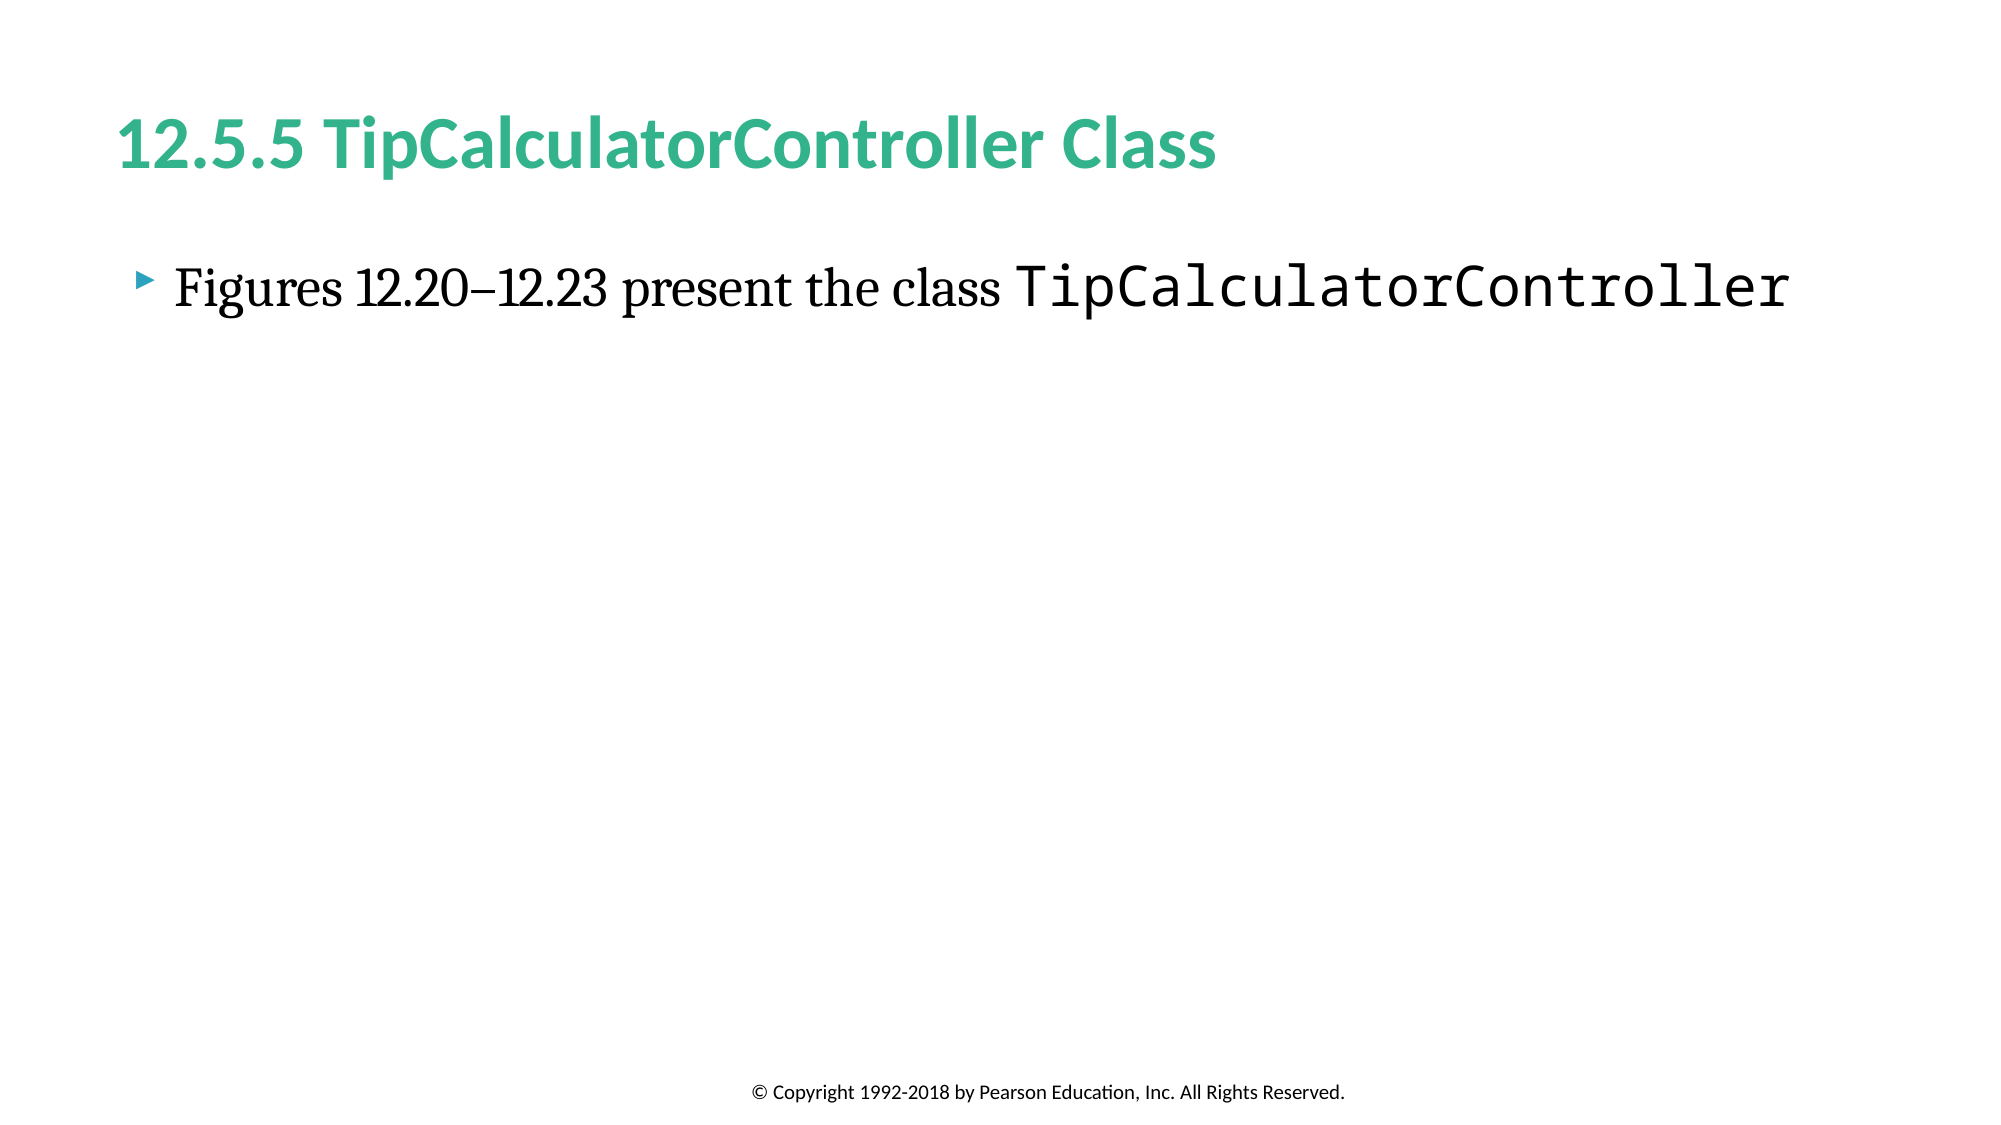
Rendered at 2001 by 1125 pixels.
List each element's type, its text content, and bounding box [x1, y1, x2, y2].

footer © Copyright 1992-2018 by Pearson Education, Inc. All Rights Reserved. [736, 1051, 1892, 1112]
list Figures 12.20–12.23 present the class TipCalculatorController [99, 242, 1900, 986]
title 12.5.5 TipCalculatorController Class [99, 45, 1900, 233]
